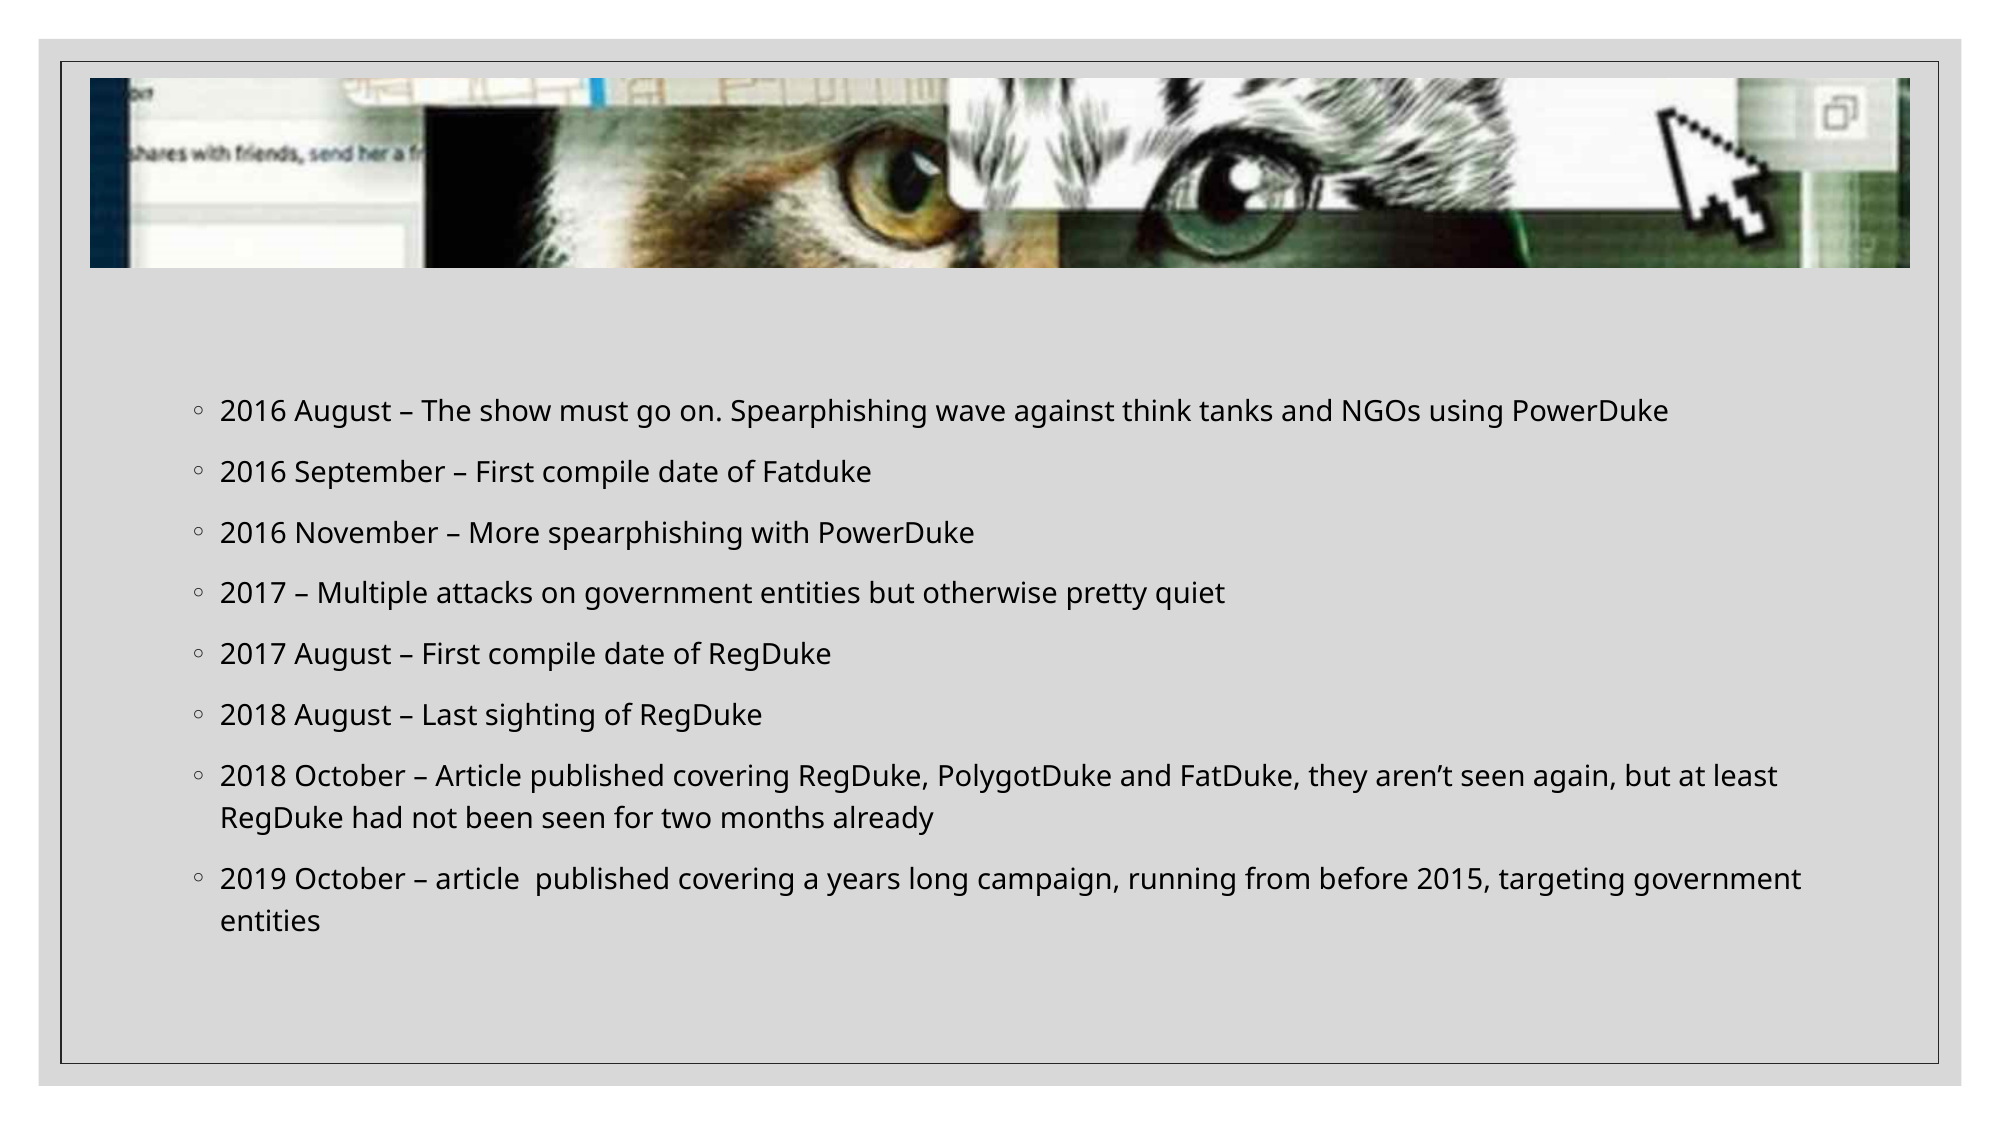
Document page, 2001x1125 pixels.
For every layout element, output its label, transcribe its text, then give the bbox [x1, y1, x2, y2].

picture [90, 78, 1910, 268]
list 2016 August – The show must go on. Spearphishing wave against think tanks and NGOs using PowerDuke 2016 September – First compile date of Fatduke 2016 November – More spearphishing with PowerDuke 2017 – Multiple attacks on government entities but otherwise pretty quiet 2017 August – First compile date of RegDuke 2018 August – Last sighting of RegDuke 2018 October – Article published covering RegDuke, PolygotDuke and FatDuke, they aren’t seen again, but at least RegDuke had not been seen for two months already 2019 October – article published covering a years long campaign, running from before 2015, targeting government entities [174, 377, 1825, 1010]
